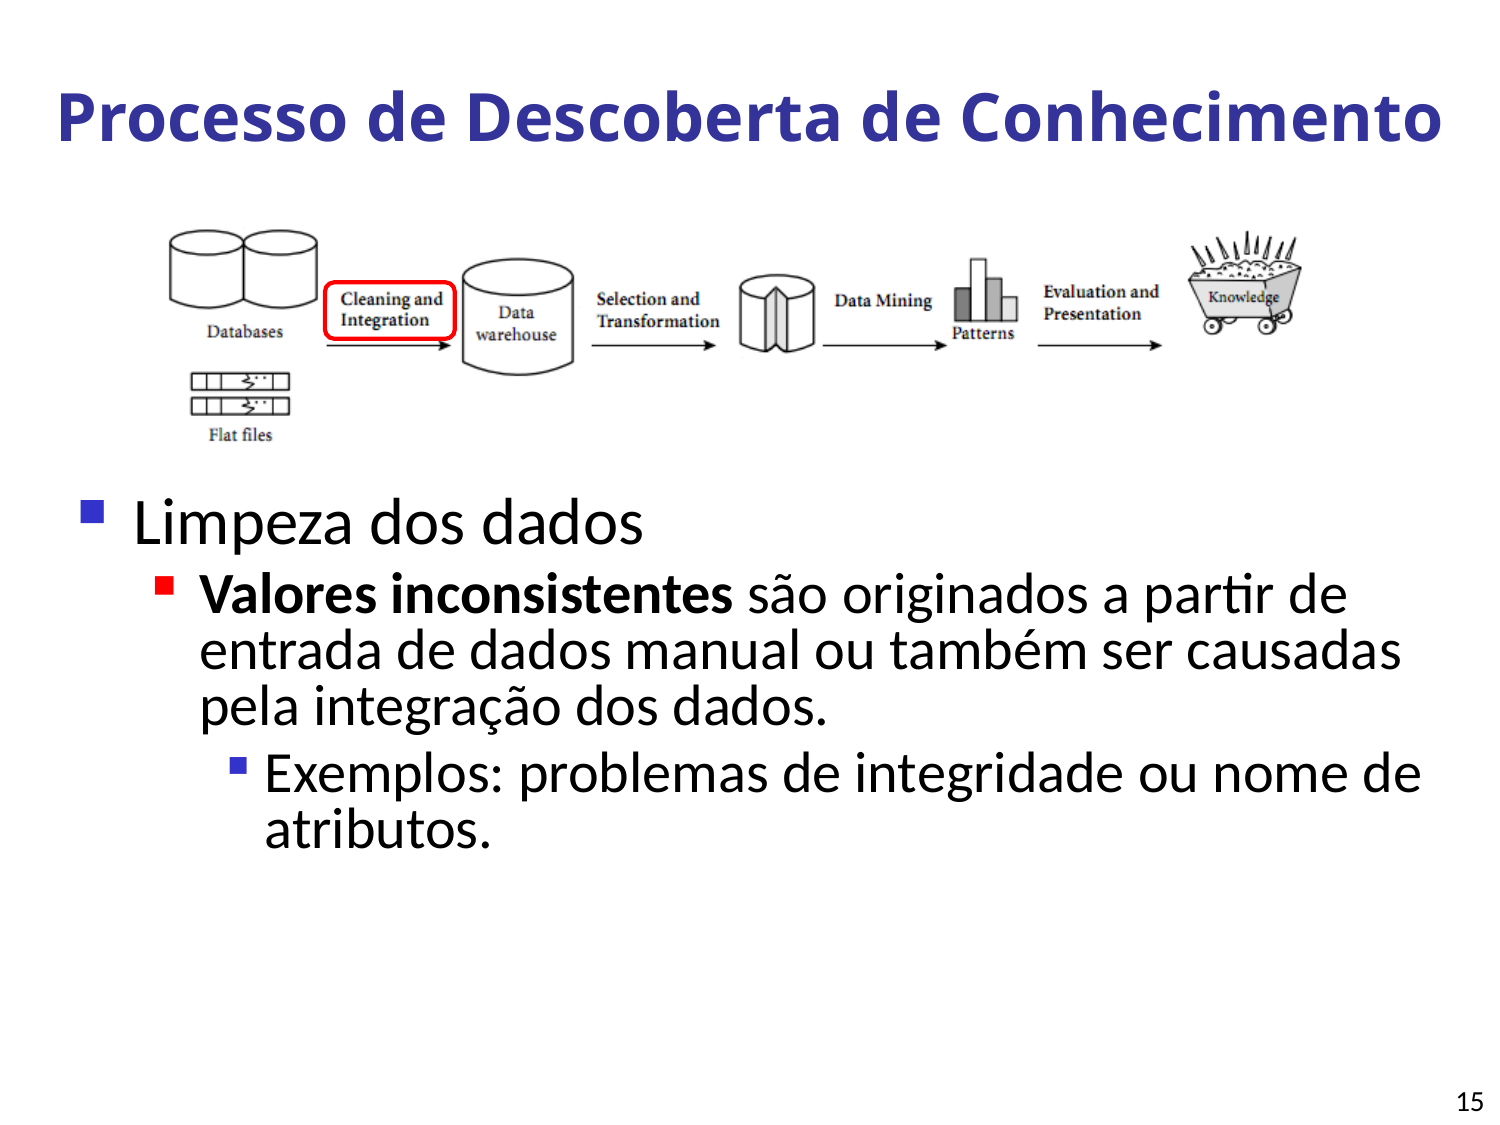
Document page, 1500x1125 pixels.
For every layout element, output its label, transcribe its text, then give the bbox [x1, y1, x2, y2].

slide_number 15 [1412, 1049, 1500, 1125]
list Limpeza dos dados Valores inconsistentes são originados a partir de entrada de dados manual ou também ser causadas pela integração dos dados. Exemplos: problemas de integridade ou nome de atributos. [62, 237, 1450, 1075]
title Processo de Descoberta de Conhecimento [0, 37, 1500, 163]
picture [162, 218, 1309, 451]
